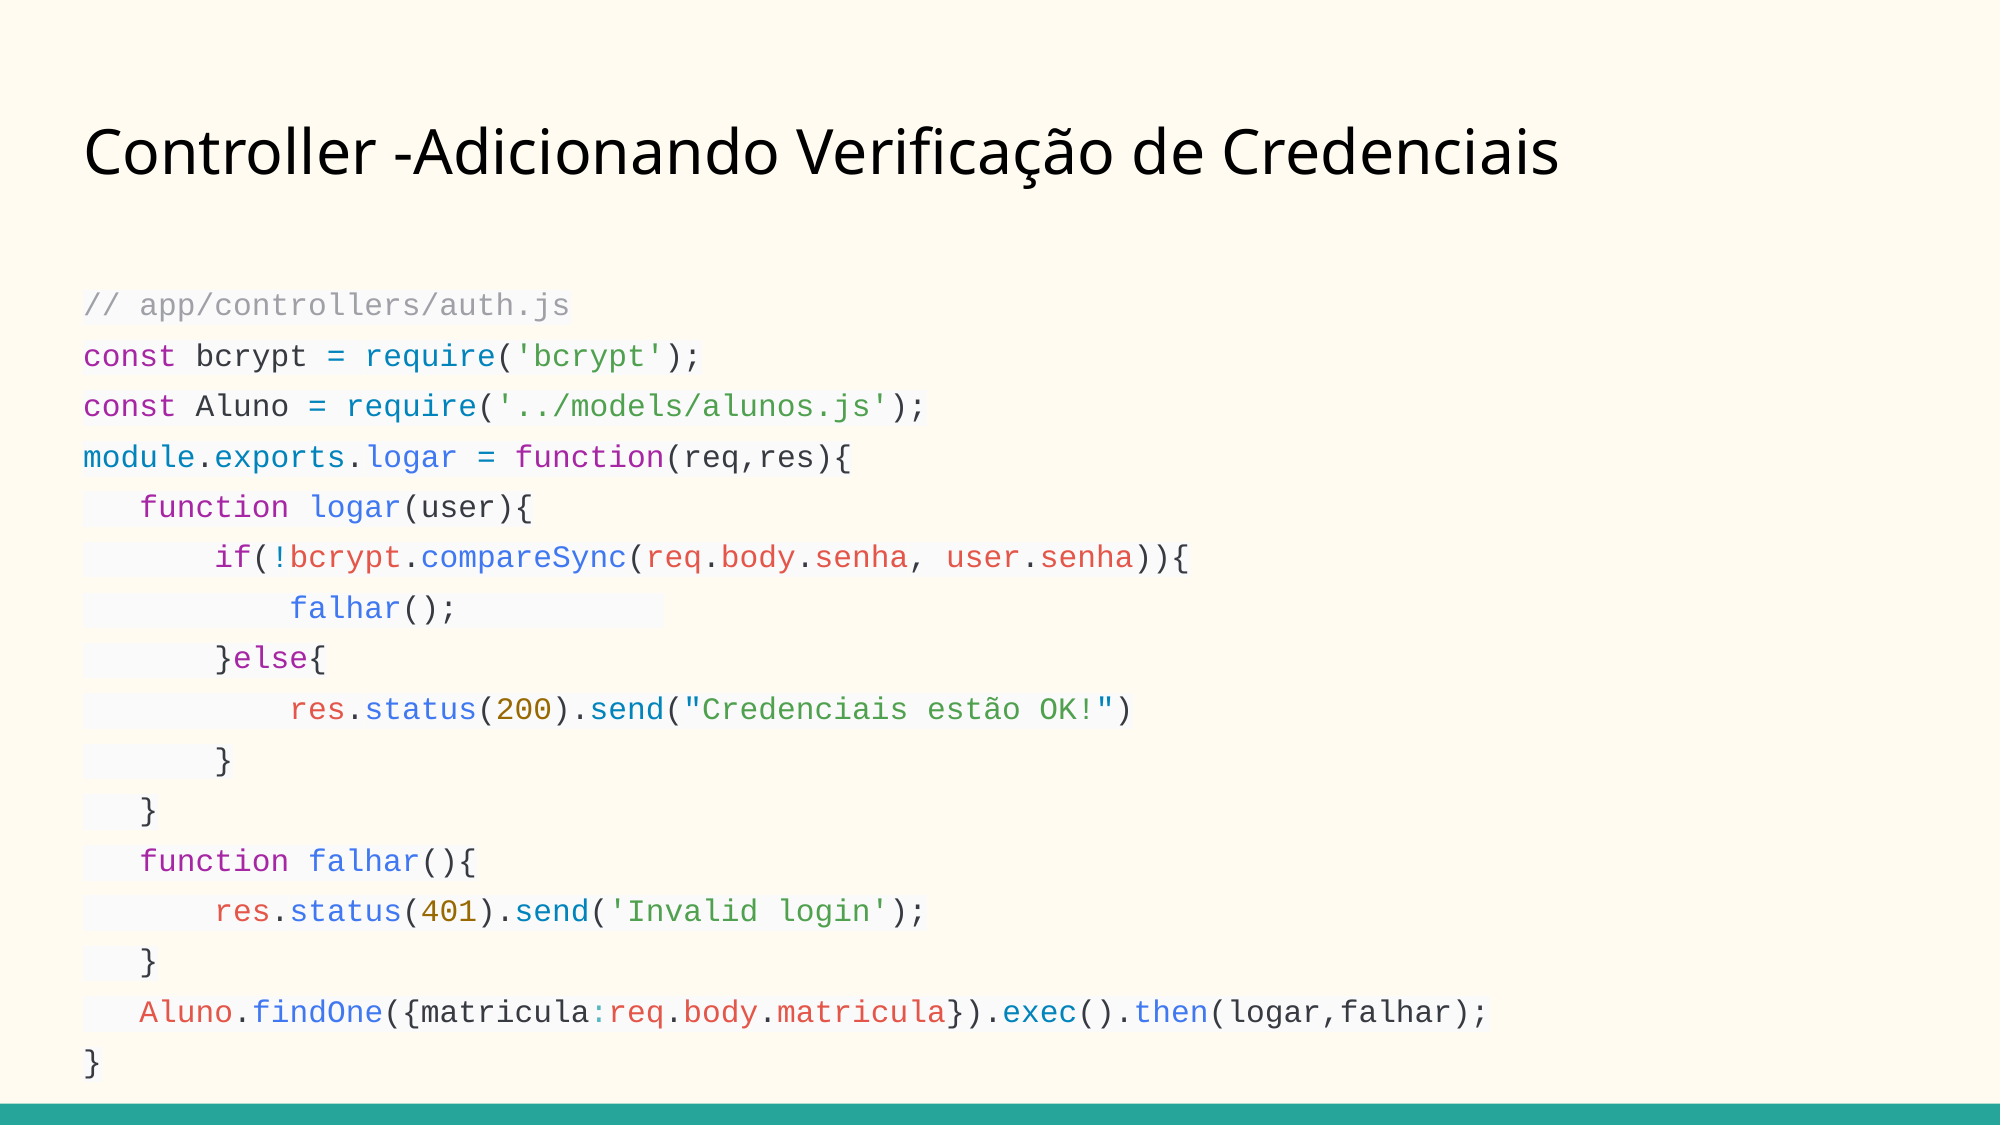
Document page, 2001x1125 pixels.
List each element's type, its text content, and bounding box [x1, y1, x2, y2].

title Controller -Adicionando Verificação de Credenciais [68, 97, 1932, 232]
list // app/controllers/auth.js const bcrypt = require('bcrypt'); const Aluno = require('../models/alunos.js'); module.exports.logar = function(req,res){ function logar(user){ if(!bcrypt.compareSync(req.body.senha, user.senha)){ falhar(); }else{ res.status(200).send("Credenciais estão OK!") } } function falhar(){ res.status(401).send('Invalid login'); } Aluno.findOne({matricula:req.body.matricula}).exec().then(logar,falhar); } [68, 256, 1932, 1000]
